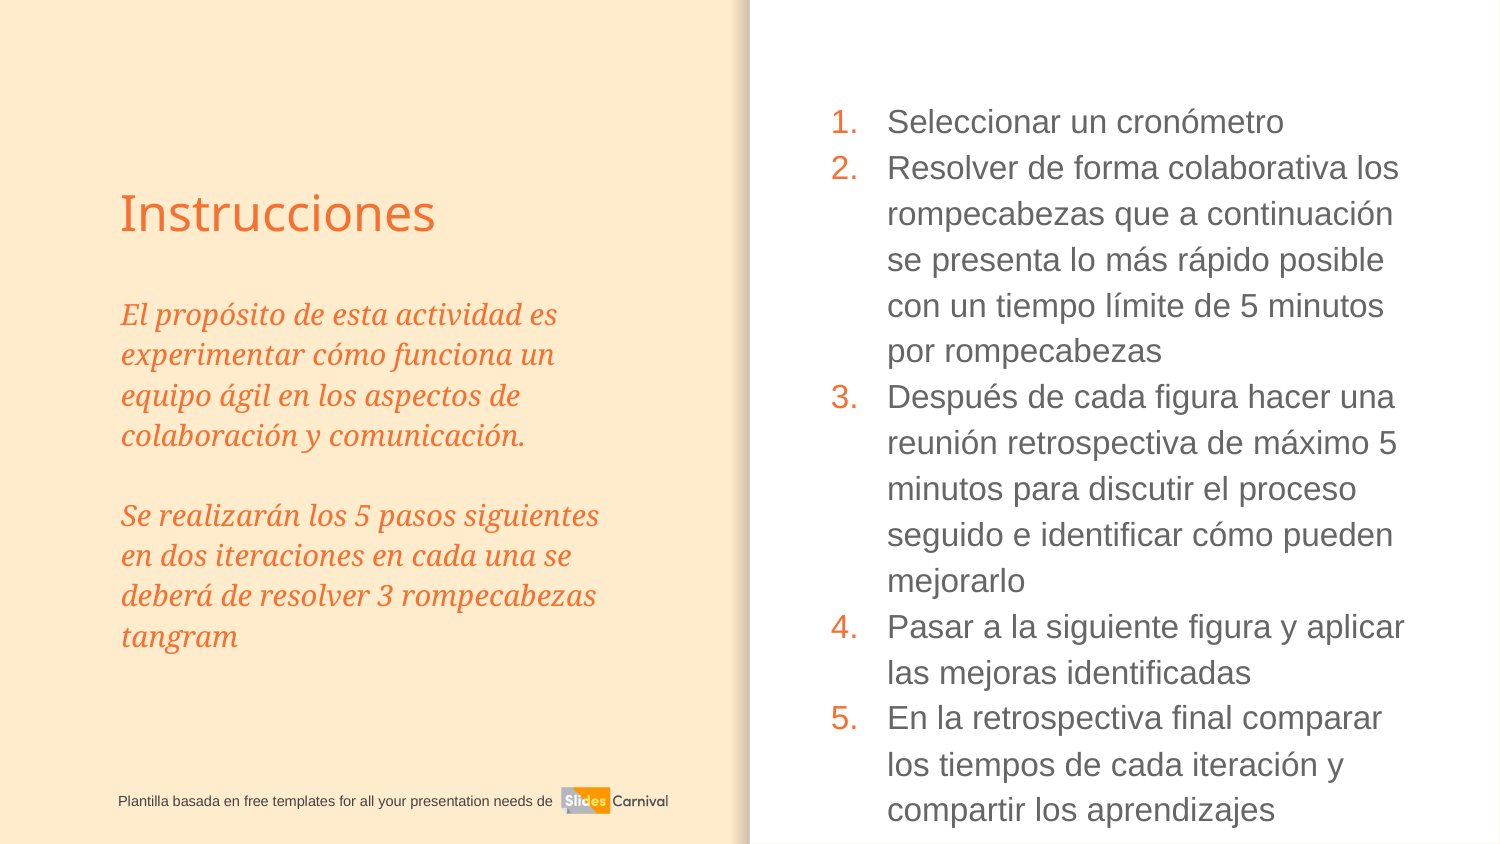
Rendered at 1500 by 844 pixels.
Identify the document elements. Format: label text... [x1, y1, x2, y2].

text_box Instrucciones [106, 166, 639, 276]
text_box Seleccionar un cronómetro Resolver de forma colaborativa los rompecabezas que a continuación se presenta lo más rápido posible con un tiempo límite de 5 minutos por rompecabezas Después de cada figura hacer una reunión retrospectiva de máximo 5 minutos para discutir el proceso seguido e identificar cómo pueden mejorarlo Pasar a la siguiente figura y aplicar las mejoras identificadas En la retrospectiva final comparar los tiempos de cada iteración y compartir los aprendizajes [797, 79, 1447, 789]
text_box El propósito de esta actividad es experimentar cómo funciona un equipo ágil en los aspectos de colaboración y comunicación. Se realizarán los 5 pasos siguientes en dos iteraciones en cada una se deberá de resolver 3 rompecabezas tangram [106, 276, 639, 626]
text_box Plantilla basada en free templates for all your presentation needs de [118, 791, 632, 824]
picture [560, 787, 668, 814]
